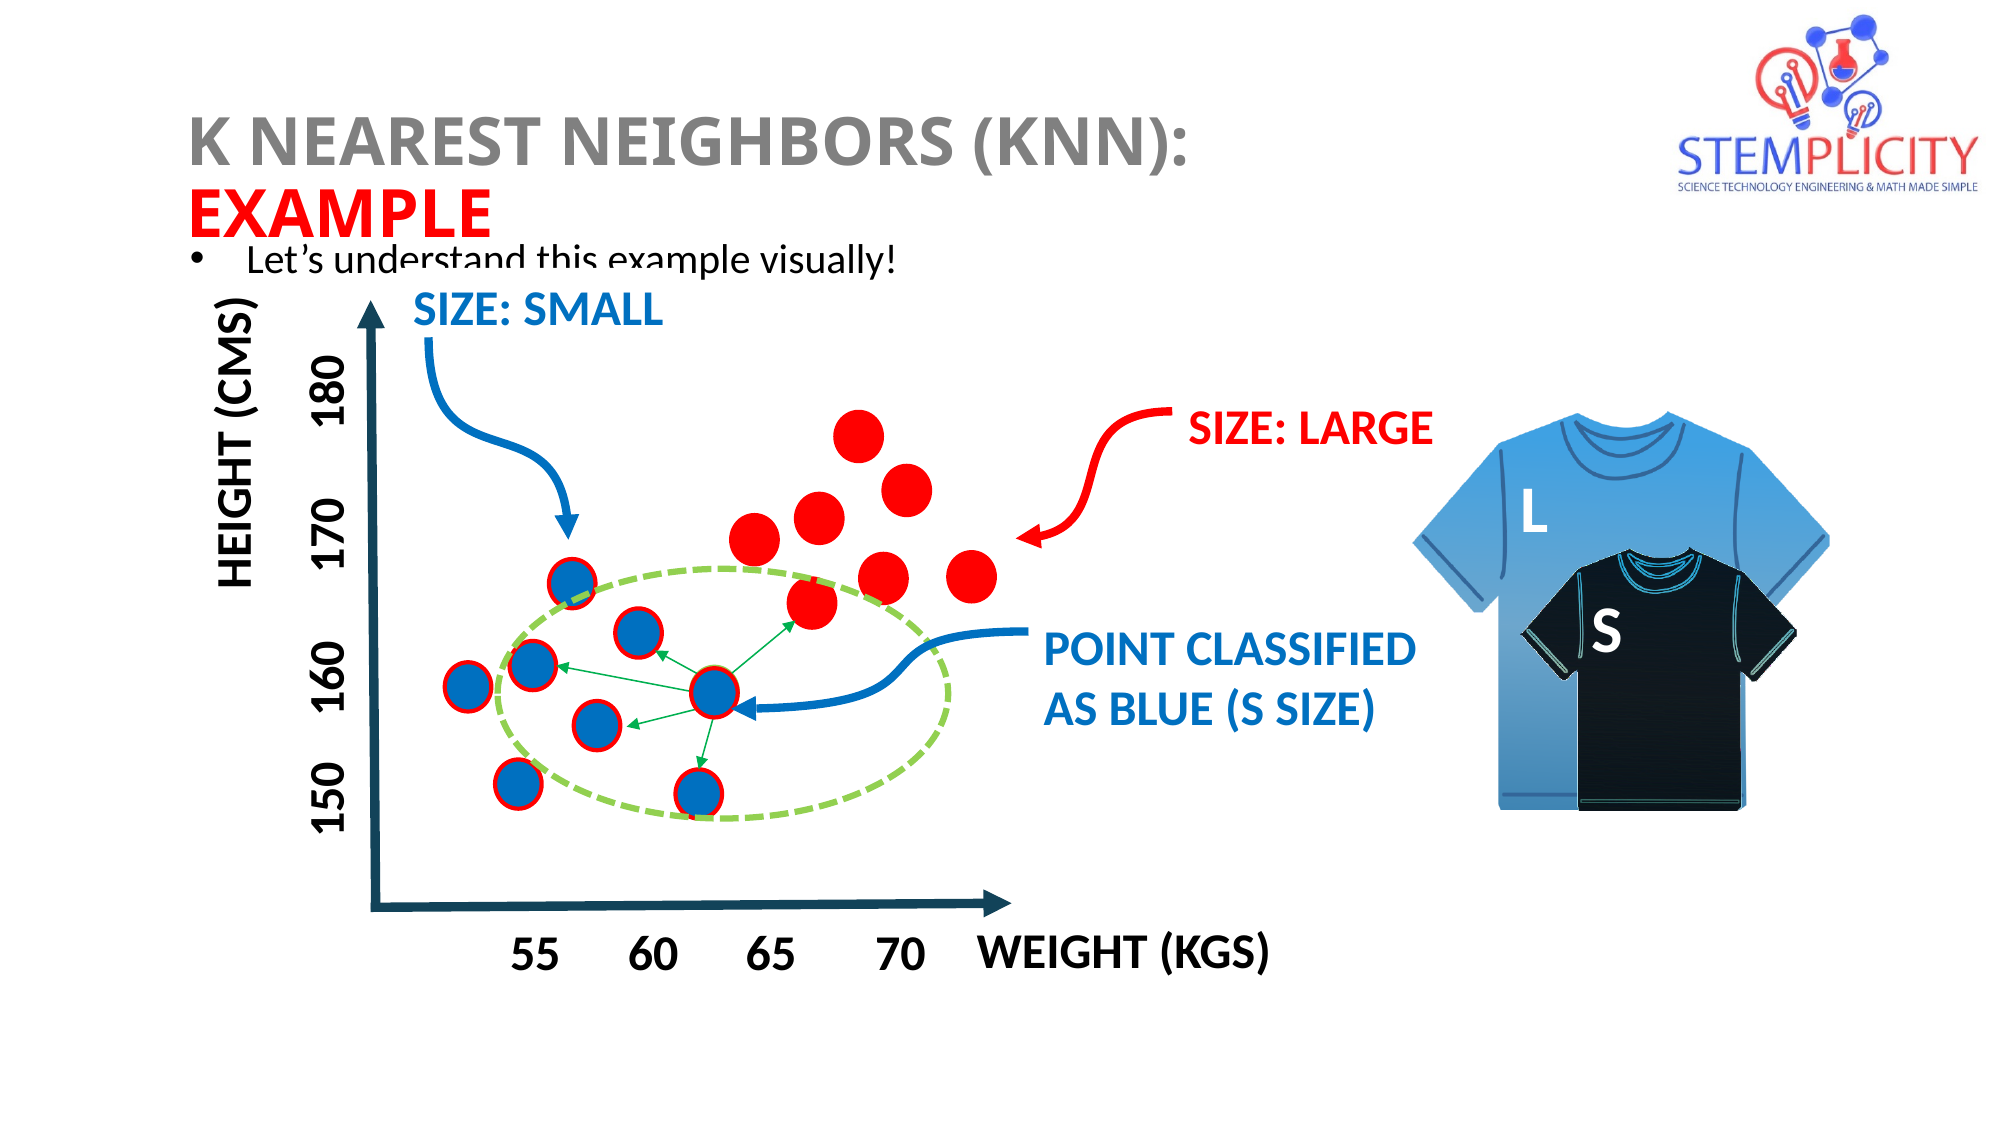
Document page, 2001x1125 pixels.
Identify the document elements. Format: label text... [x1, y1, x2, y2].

text_box [881, 463, 933, 518]
text_box POINT CLASSIFIED AS BLUE (S SIZE) [1028, 607, 1407, 743]
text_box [370, 299, 376, 912]
text_box SIZE: SMALL [398, 267, 679, 343]
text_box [654, 650, 699, 675]
picture [1412, 411, 1830, 811]
text_box SIZE: LARGE [1173, 387, 1450, 463]
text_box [1015, 411, 1173, 539]
text_box [946, 550, 997, 604]
text_box [833, 409, 885, 464]
list Let’s understand this example visually! [174, 224, 1788, 721]
text_box [689, 666, 729, 720]
text_box 150 160 170 180 [286, 339, 362, 853]
text_box WEIGHT (KGS) [961, 910, 1286, 986]
text_box 55 60 65 70 [495, 916, 941, 988]
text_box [698, 715, 715, 770]
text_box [626, 708, 699, 727]
text_box [442, 660, 494, 714]
text_box [492, 757, 544, 811]
picture [1670, 7, 1986, 201]
text_box [729, 512, 780, 567]
text_box [495, 566, 946, 821]
text_box HEIGHT (CMS) [193, 280, 268, 604]
text_box [858, 551, 909, 605]
text_box K NEAREST NEIGHBORS (KNN): EXAMPLE [174, 98, 1426, 224]
text_box [793, 491, 845, 546]
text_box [555, 665, 692, 692]
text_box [382, 902, 1012, 908]
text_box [396, 368, 600, 509]
text_box [546, 556, 598, 606]
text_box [730, 620, 796, 630]
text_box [730, 631, 1030, 710]
